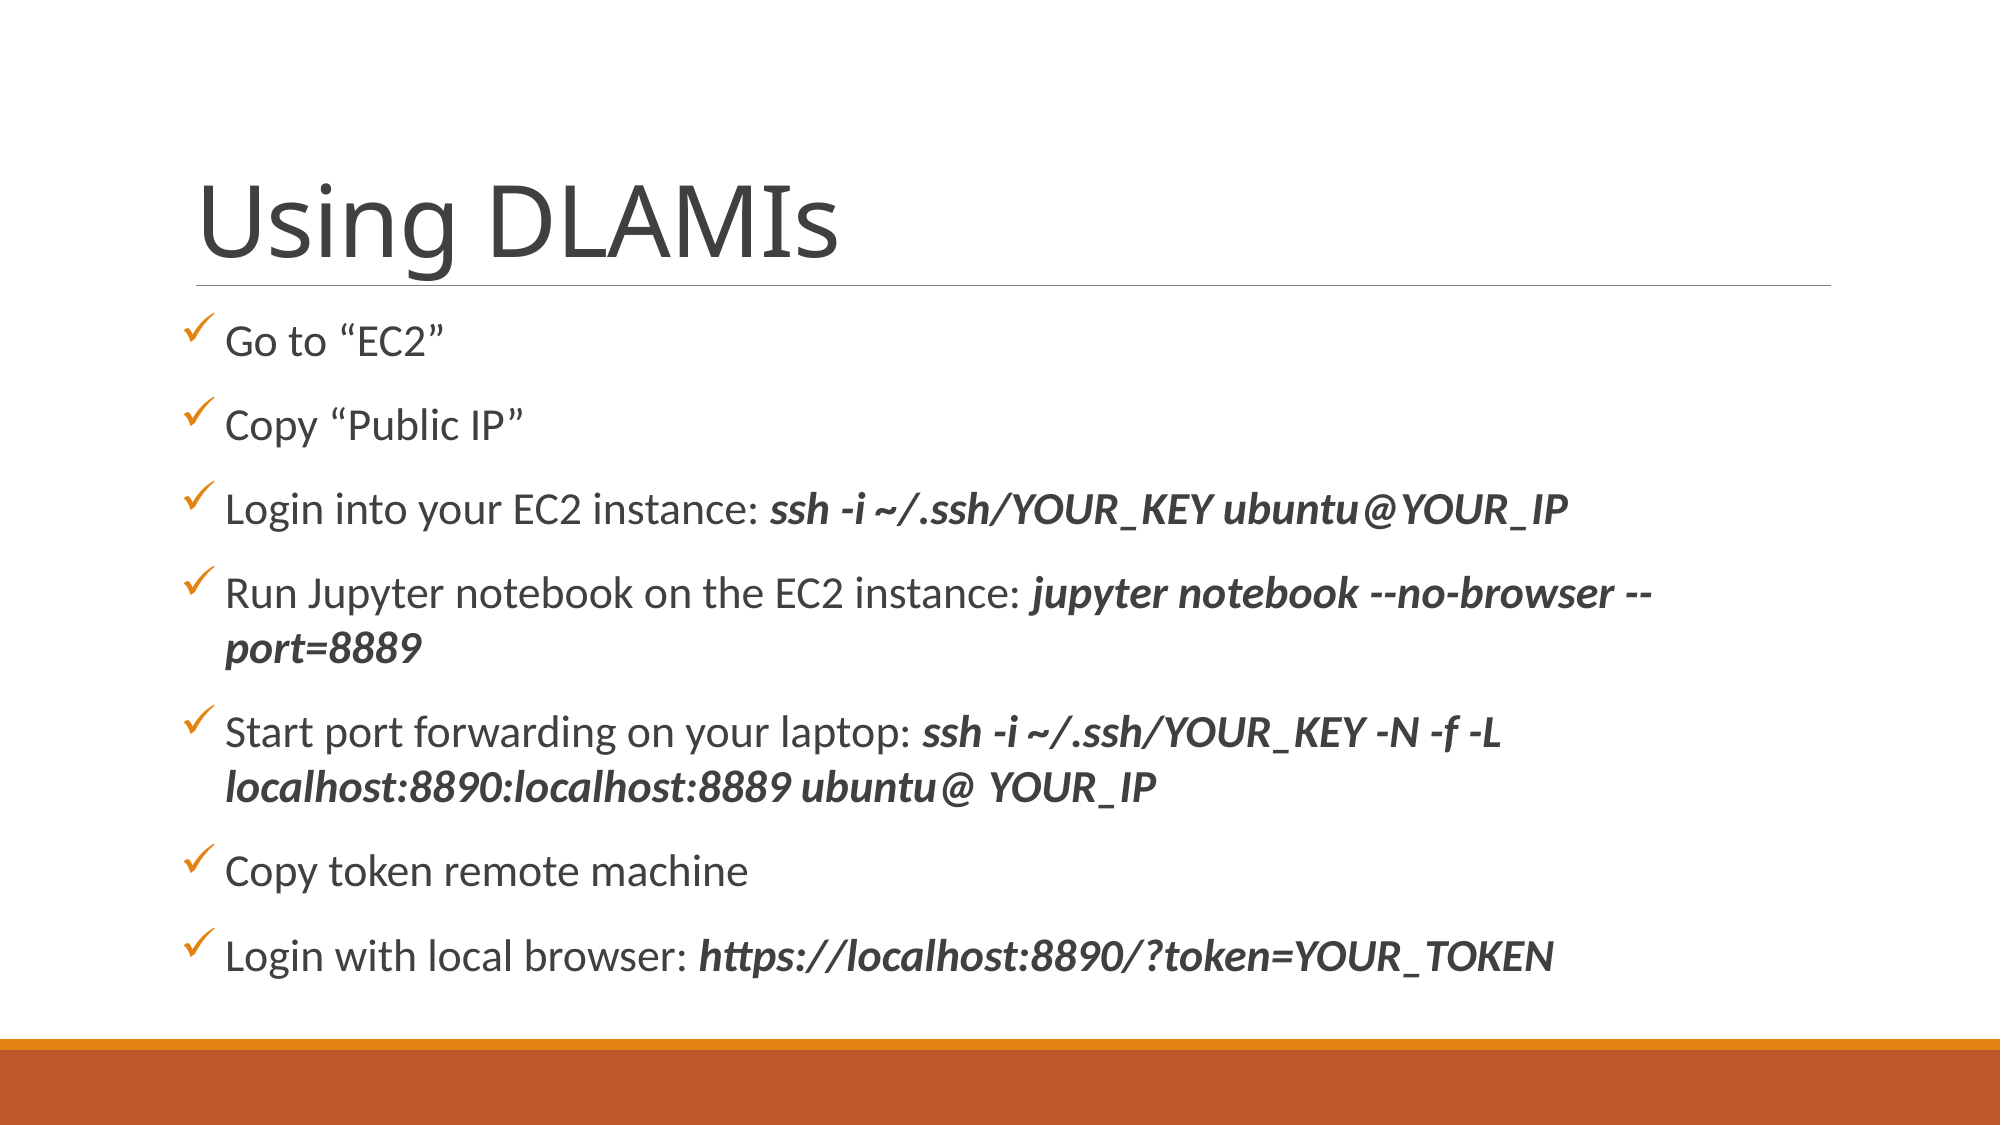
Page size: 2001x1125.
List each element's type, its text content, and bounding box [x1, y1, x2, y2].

list Go to “EC2” Copy “Public IP” Login into your EC2 instance: ssh -i ~/.ssh/YOUR_KEY ubuntu@YOUR_IP Run Jupyter notebook on the EC2 instance: jupyter notebook --no-browser --port=8889 Start port forwarding on your laptop: ssh -i ~/.ssh/YOUR_KEY -N -f -L localhost:8890:localhost:8889 ubuntu@ YOUR_IP Copy token remote machine Login with local browser: https://localhost:8890/?token=YOUR_TOKEN [180, 302, 1830, 963]
title Using DLAMIs [180, 47, 1830, 285]
